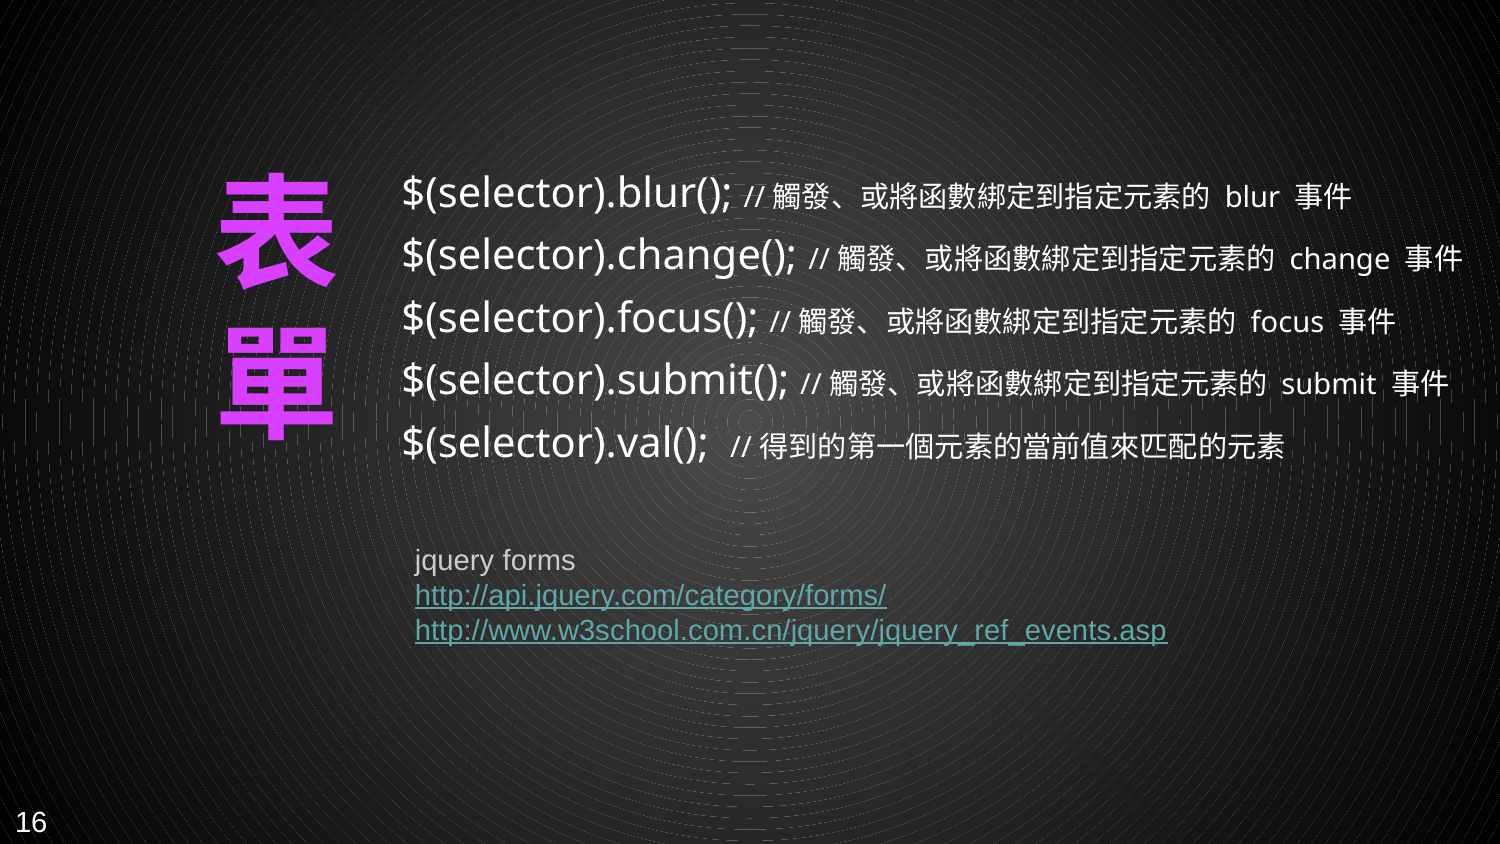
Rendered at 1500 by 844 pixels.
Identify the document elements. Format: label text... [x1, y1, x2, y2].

text_box 16 [0, 787, 72, 844]
text_box 表 單 [199, 145, 363, 463]
text_box jquery forms http://api.jquery.com/category/forms/ http://www.w3school.com.cn/jquery/jquery_ref_events.asp [399, 526, 1227, 685]
text_box $(selector).blur(); //觸發、或將函數綁定到指定元素的 blur 事件 $(selector).change(); //觸發、或將函數綁定到指定元素的 change 事件 $(selector).focus(); //觸發、或將函數綁定到指定元素的 focus 事件 $(selector).submit(); //觸發、或將函數綁定到指定元素的 submit 事件 $(selector).val(); //得到的第一個元素的當前值來匹配的元素 [386, 150, 1500, 508]
